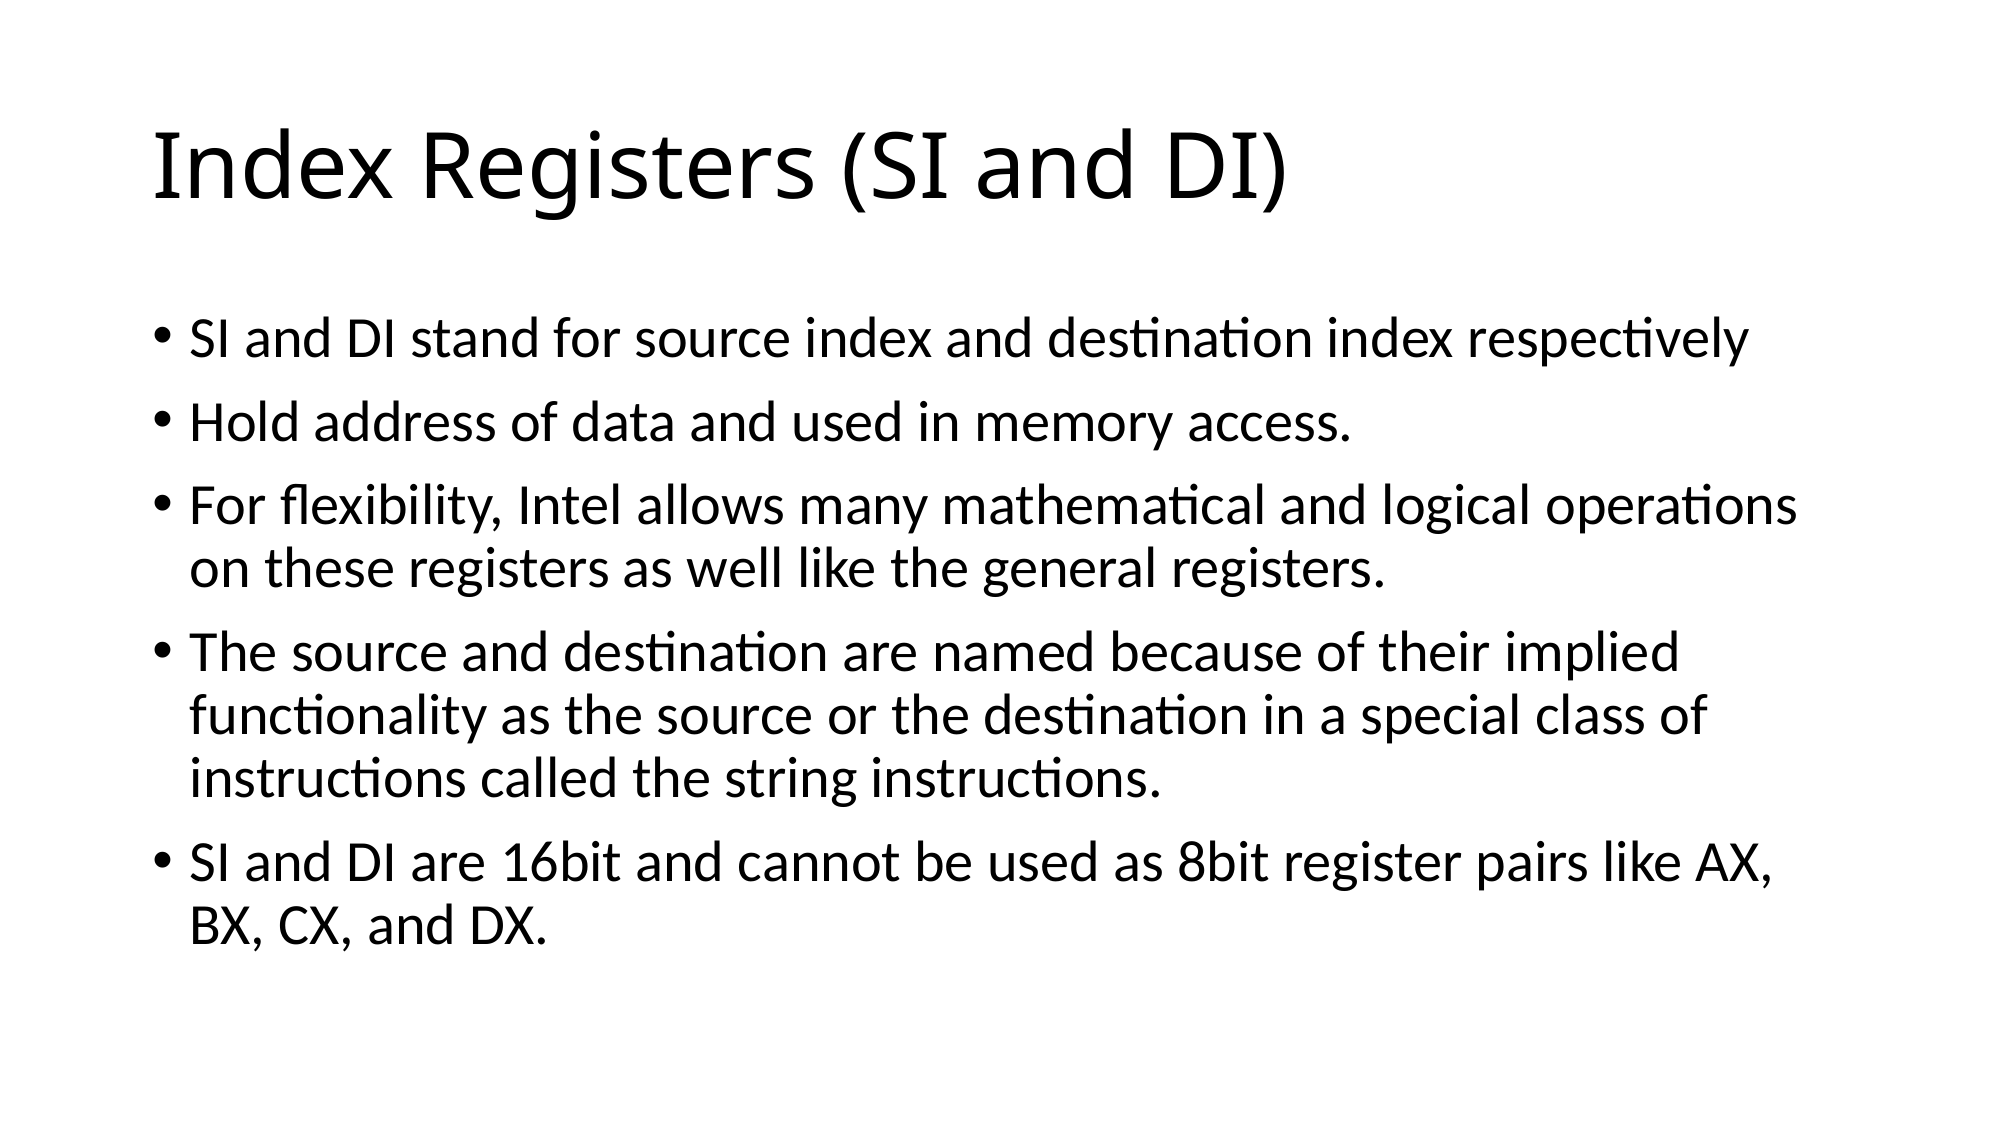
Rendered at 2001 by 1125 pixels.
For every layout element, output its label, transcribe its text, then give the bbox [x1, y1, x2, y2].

list SI and DI stand for source index and destination index respectively Hold address of data and used in memory access. For flexibility, Intel allows many mathematical and logical operations on these registers as well like the general registers. The source and destination are named because of their implied functionality as the source or the destination in a special class of instructions called the string instructions. SI and DI are 16bit and cannot be used as 8bit register pairs like AX, BX, CX, and DX. [137, 299, 1863, 1014]
title Index Registers (SI and DI) [137, 59, 1863, 278]
